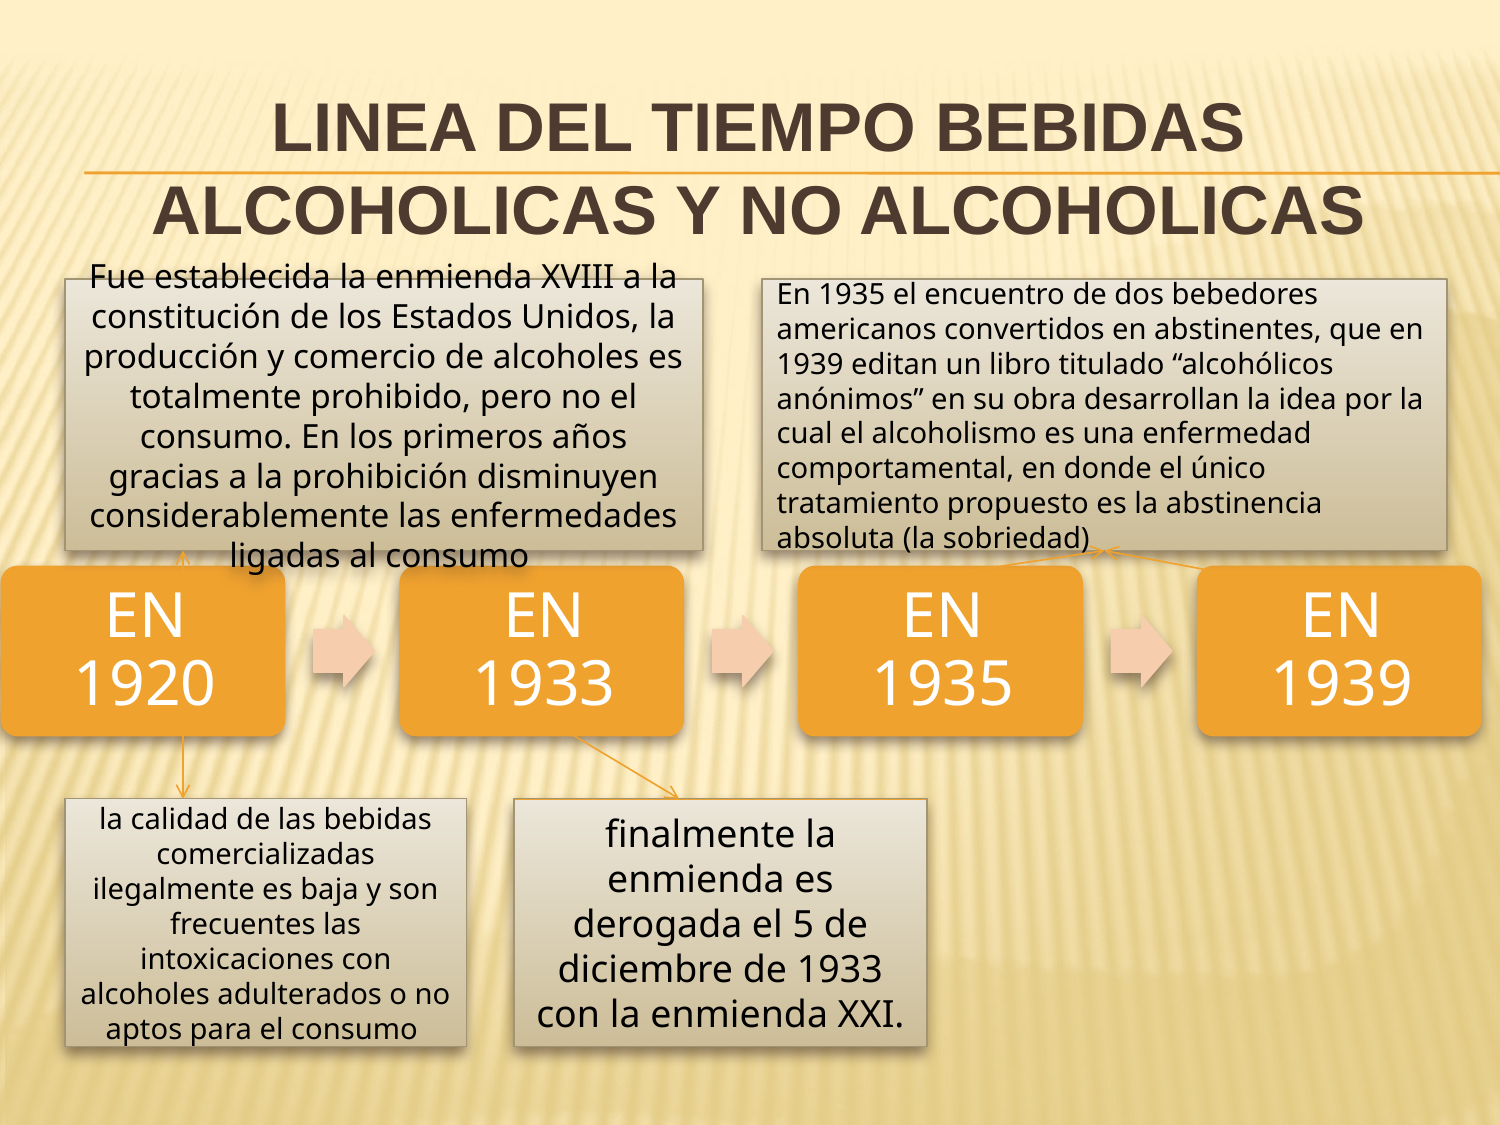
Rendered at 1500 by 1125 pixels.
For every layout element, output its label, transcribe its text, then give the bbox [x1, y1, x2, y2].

text_box En 1935 el encuentro de dos bebedores americanos convertidos en abstinentes, que en 1939 editan un libro titulado “alcohólicos anónimos” en su obra desarrollan la idea por la cual el alcoholismo es una enfermedad comportamental, en donde el único tratamiento propuesto es la abstinencia absoluta (la sobriedad) [761, 278, 1448, 536]
text_box Fue establecida la enmienda XVIII a la constitución de los Estados Unidos, la producción y comercio de alcoholes es totalmente prohibido, pero no el consumo. En los primeros años gracias a la prohibición disminuyen considerablemente las enfermedades ligadas al consumo [64, 278, 704, 536]
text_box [1104, 550, 1294, 587]
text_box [0, 538, 1483, 764]
text_box finalmente la enmienda es derogada el 5 de diciembre de 1933 con la enmienda XXI. [513, 798, 928, 1047]
text_box la calidad de las bebidas comercializadas ilegalmente es baja y son frecuentes las intoxicaciones con alcoholes adulterados o no aptos para el consumo [64, 798, 467, 1047]
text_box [867, 550, 1101, 587]
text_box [560, 727, 680, 799]
title LINEA DEL TIEMPO BEBIDAS ALCOHOLICAS Y NO ALCOHOLICAS [17, 75, 1500, 256]
